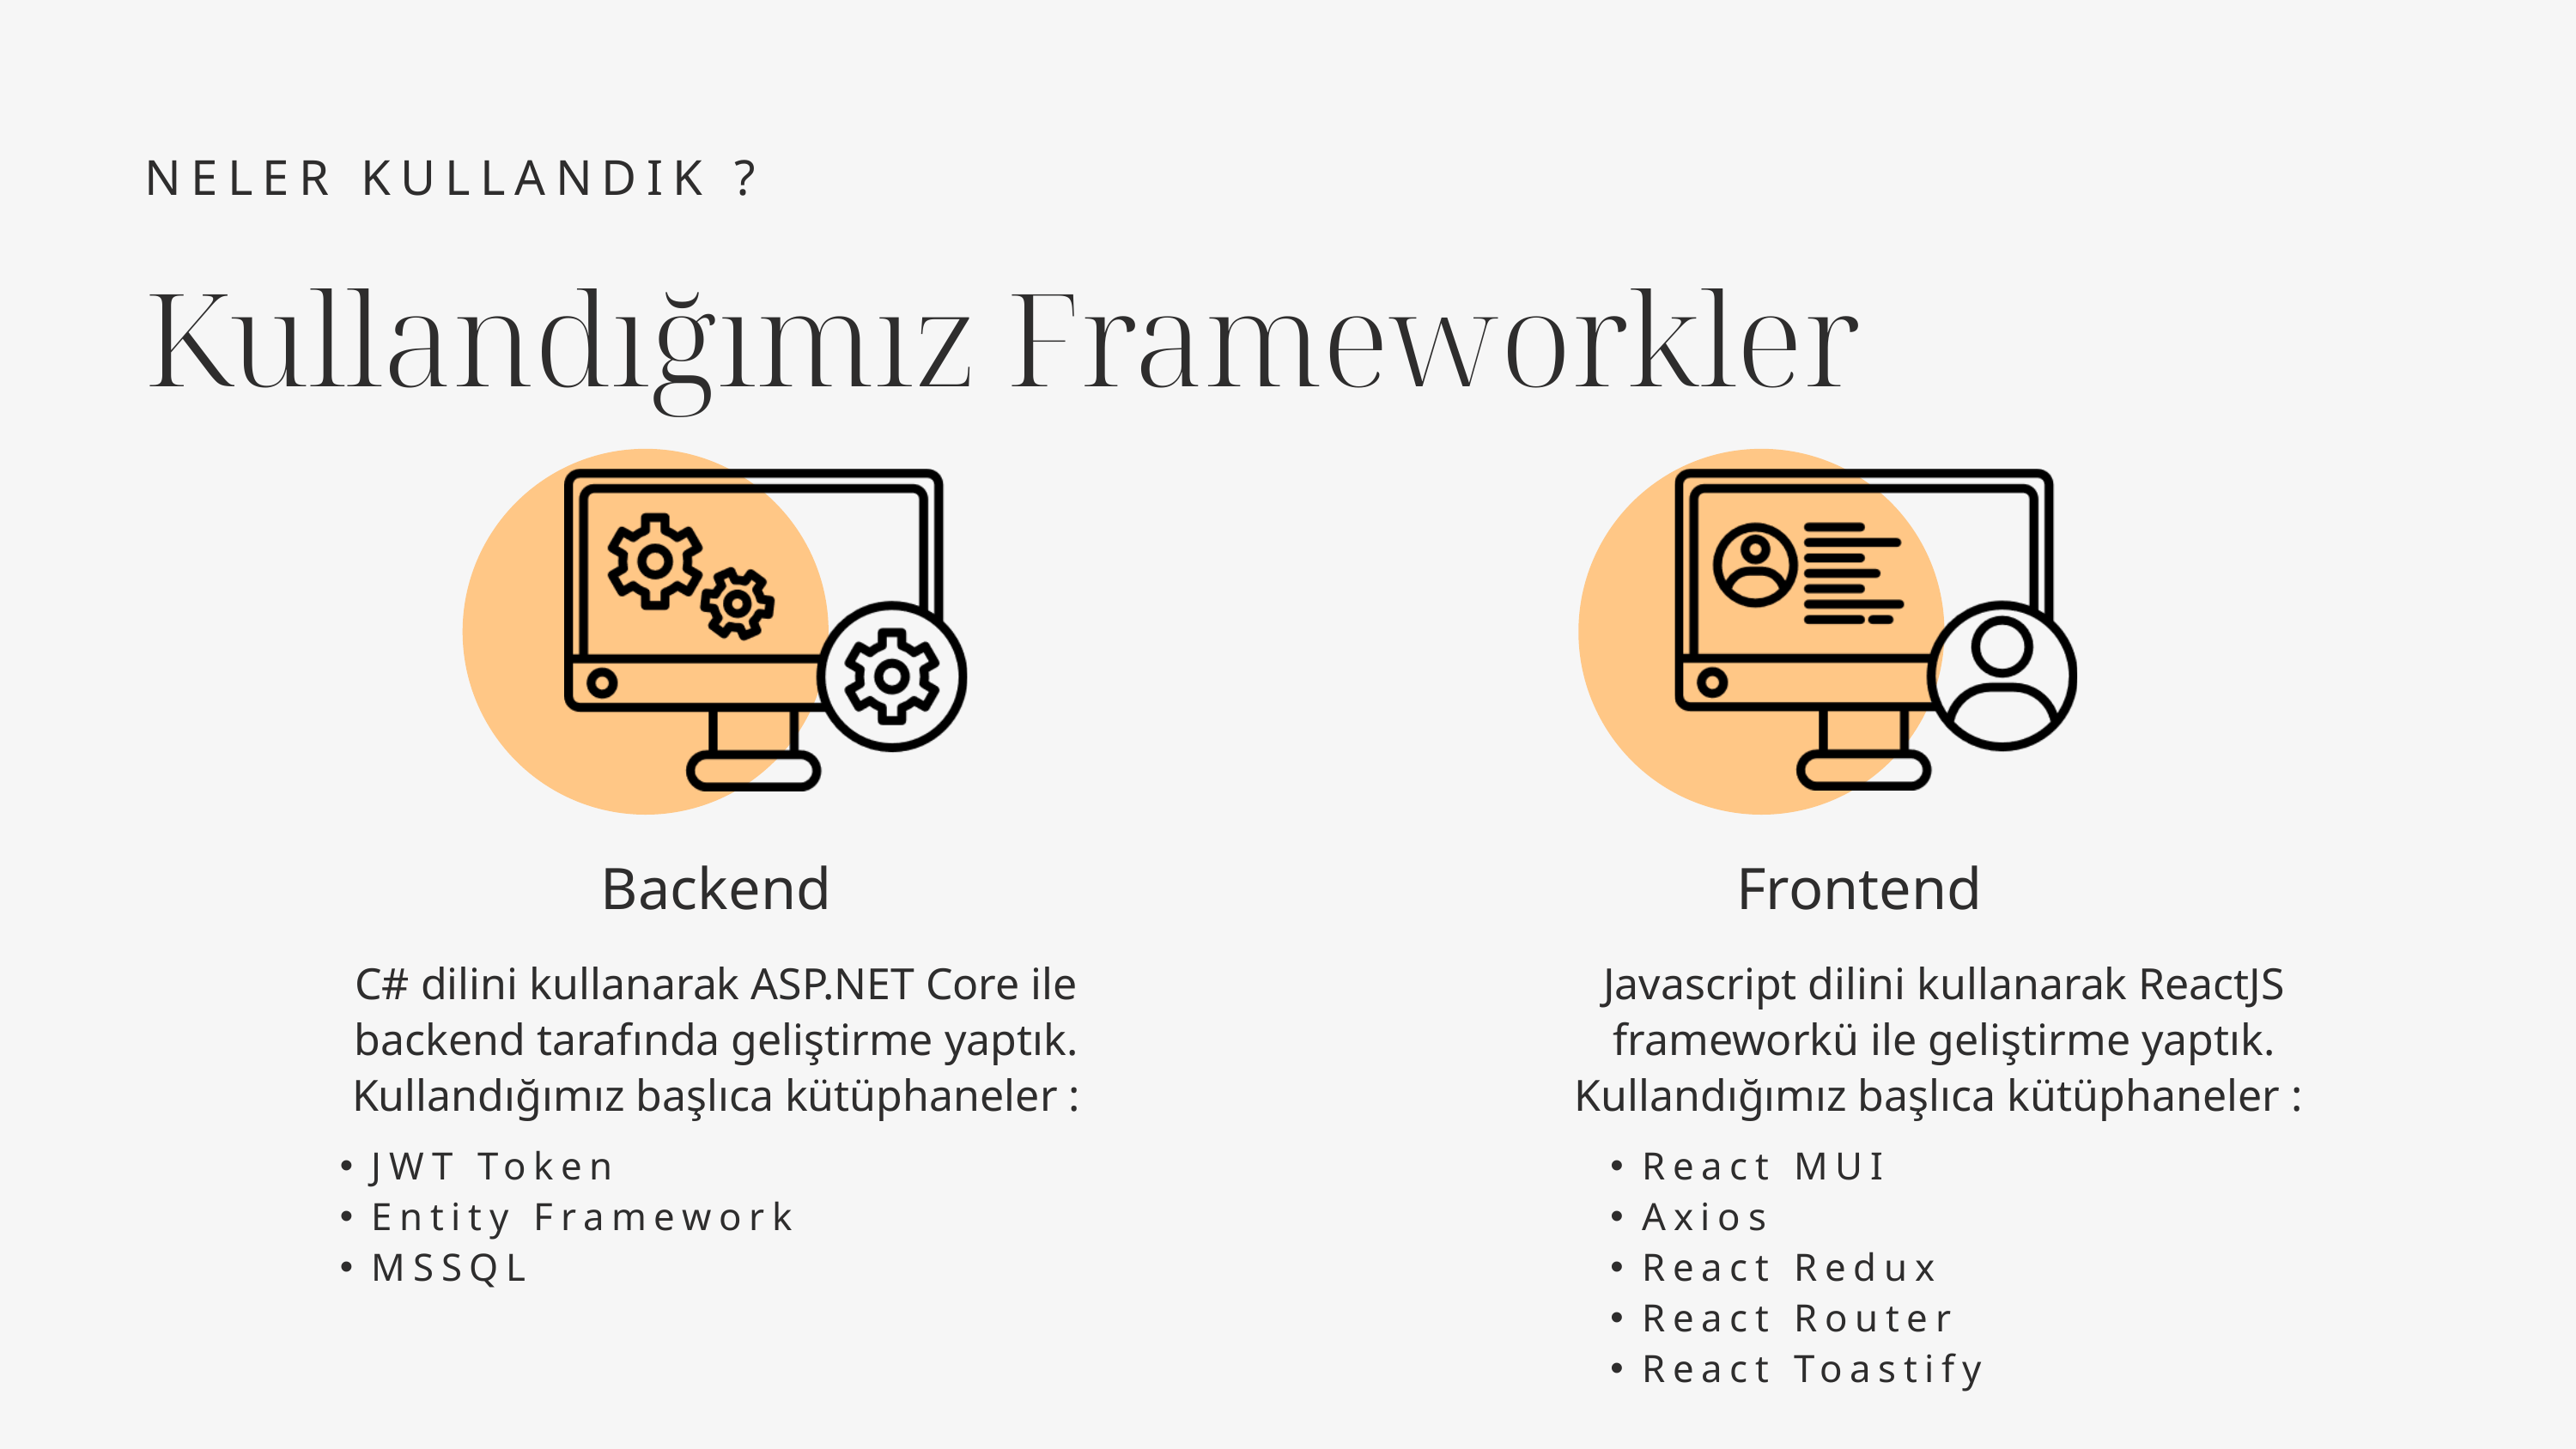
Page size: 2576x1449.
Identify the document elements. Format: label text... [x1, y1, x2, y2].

text_box Javascript dilini kullanarak ReactJS frameworkü ile geliştirme yaptık. Kullandığımız başlıca kütüphaneler : [1517, 952, 2371, 1120]
text_box NELER KULLANDIK ? [144, 139, 1289, 205]
text_box React MUI Axios React Redux React Router React Toastify [1578, 1137, 2576, 1449]
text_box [1578, 448, 1945, 815]
text_box [833, 469, 968, 791]
text_box Backend [307, 846, 1125, 922]
text_box JWT Token Entity Framework MSSQL [307, 1137, 1224, 1441]
text_box Kullandığımız Frameworkler [144, 258, 2432, 413]
text_box C# dilini kullanarak ASP.NET Core ile backend tarafında geliştirme yaptık. Kullandığımız başlıca kütüphaneler : [307, 952, 1125, 1120]
text_box Frontend [1578, 846, 2141, 922]
text_box [1948, 469, 2078, 791]
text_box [462, 448, 829, 815]
